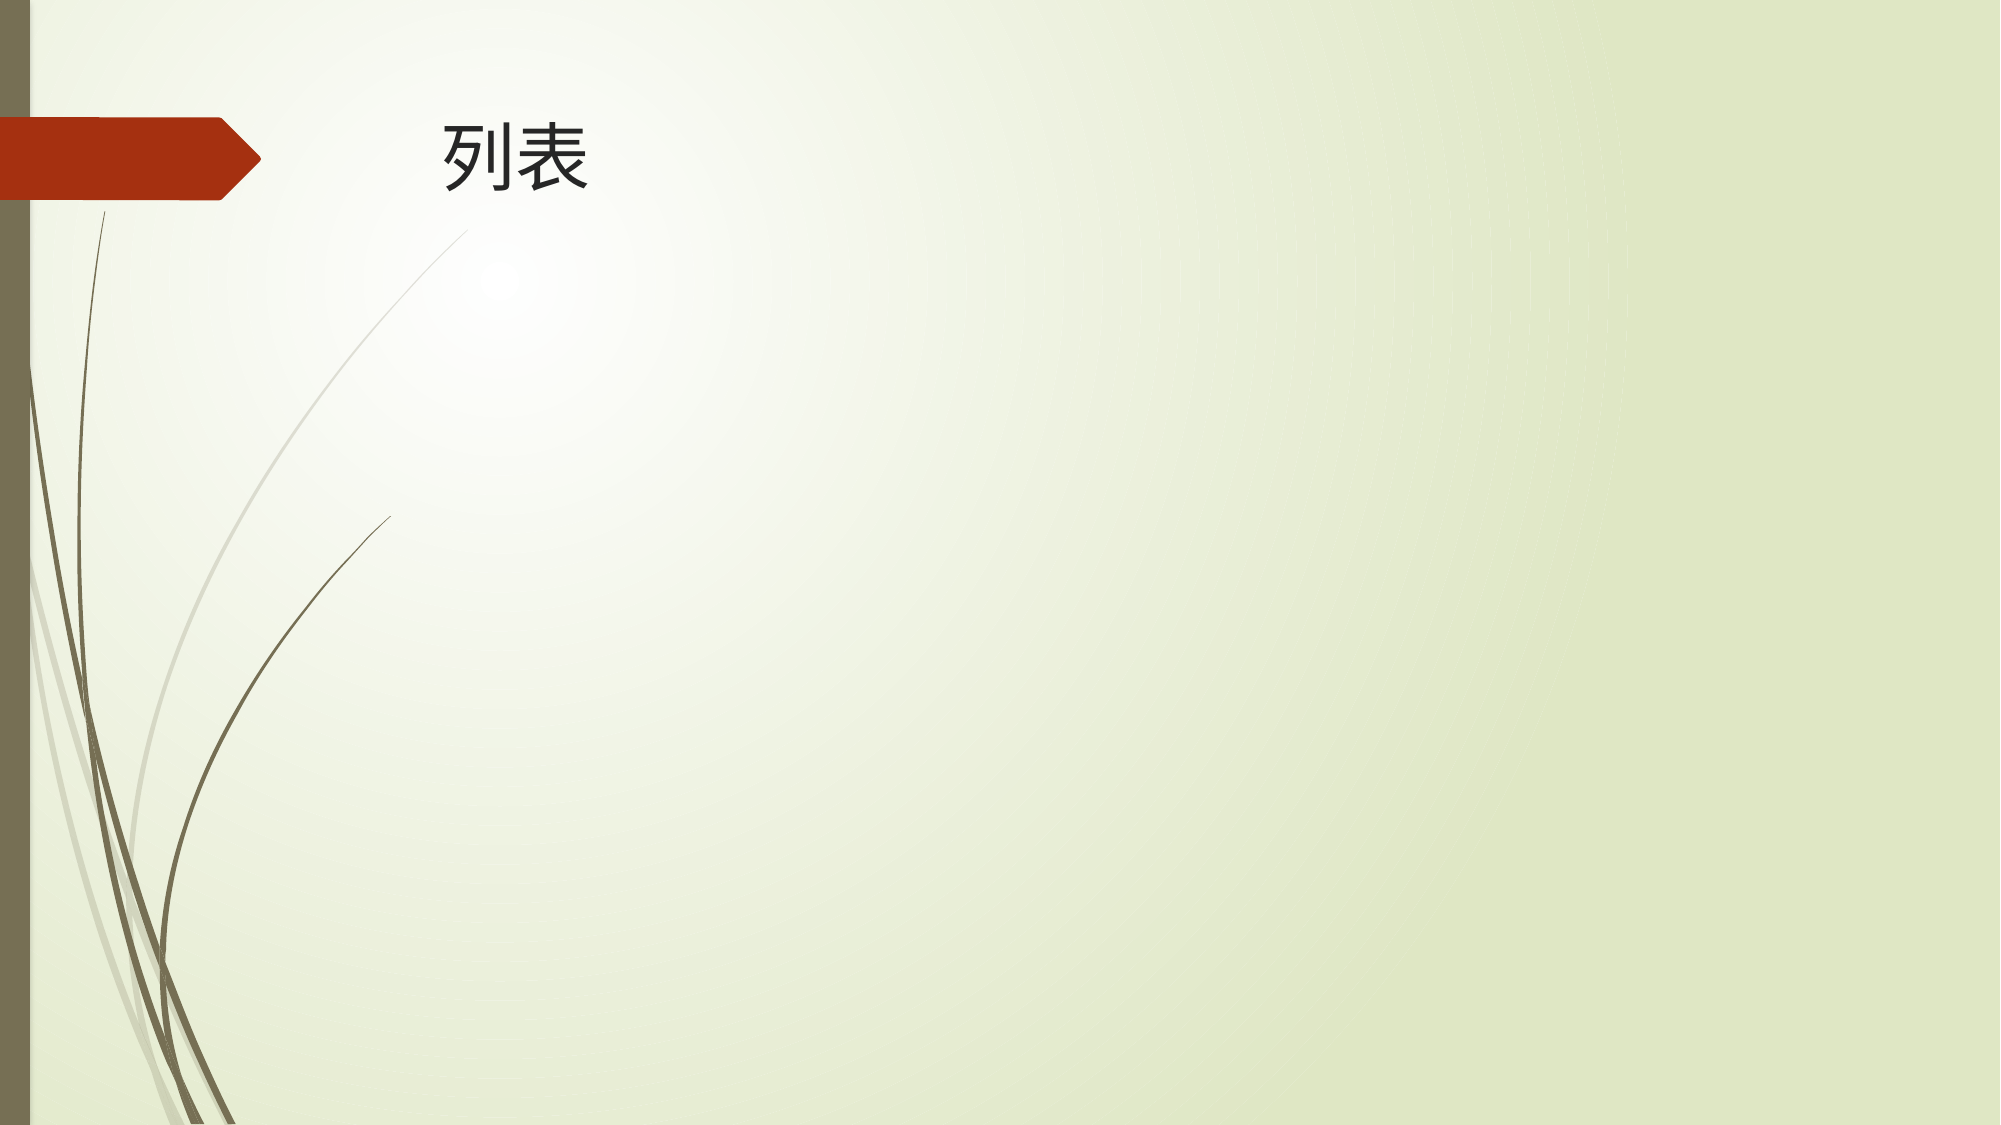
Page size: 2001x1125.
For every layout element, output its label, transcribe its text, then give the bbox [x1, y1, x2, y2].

title 列表 [425, 102, 1888, 313]
